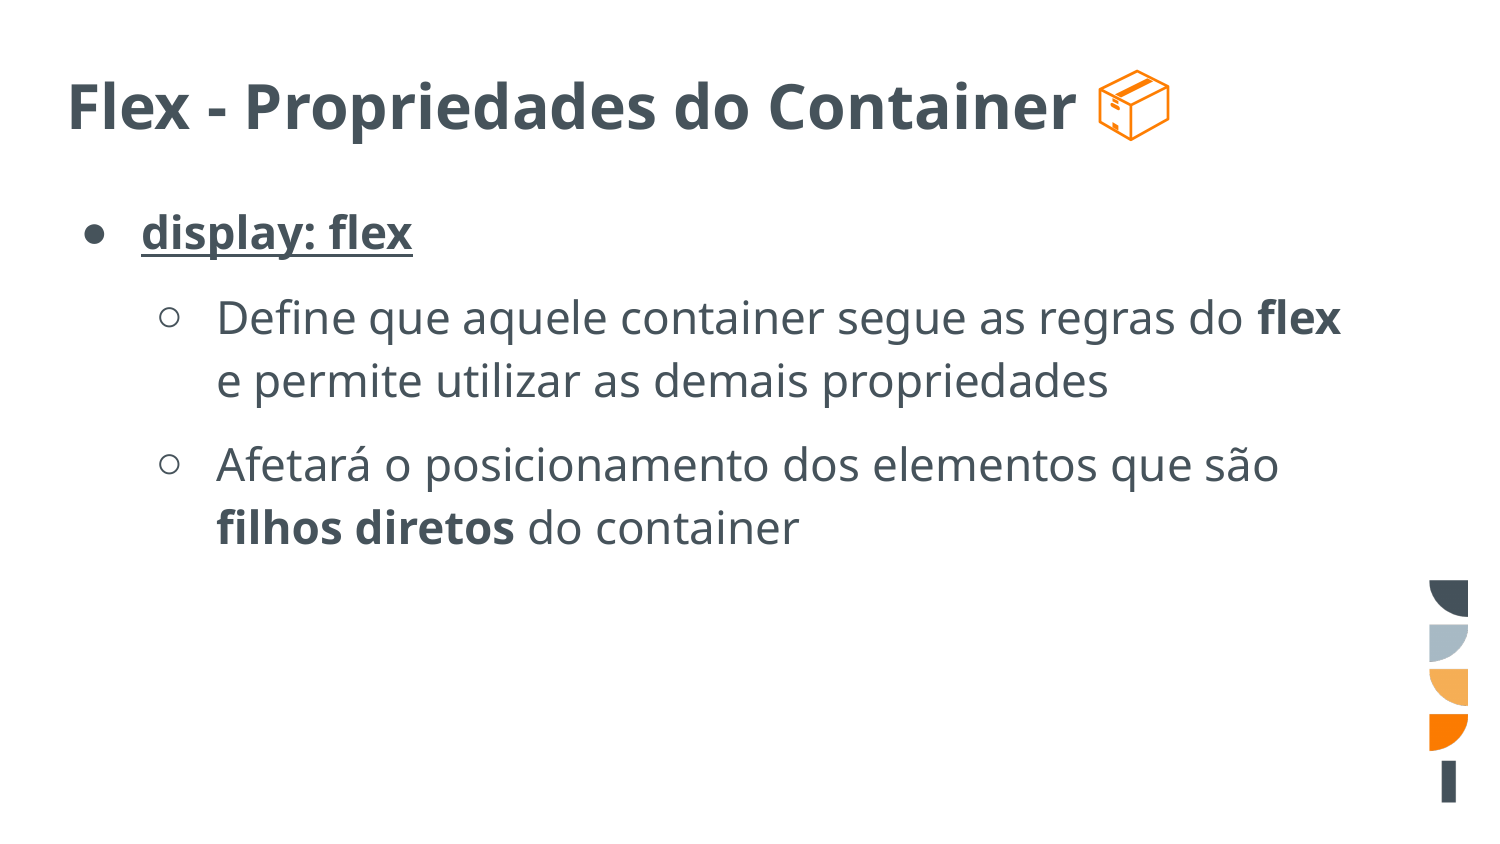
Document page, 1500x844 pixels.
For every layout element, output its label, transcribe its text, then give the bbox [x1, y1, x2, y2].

subtitle display: flex Define que aquele container segue as regras do flex e permite utilizar as demais propriedades Afetará o posicionamento dos elementos que são filhos diretos do container [51, 181, 1390, 778]
title Flex - Propriedades do Container 📦 [51, 20, 1336, 182]
picture [1430, 581, 1468, 803]
